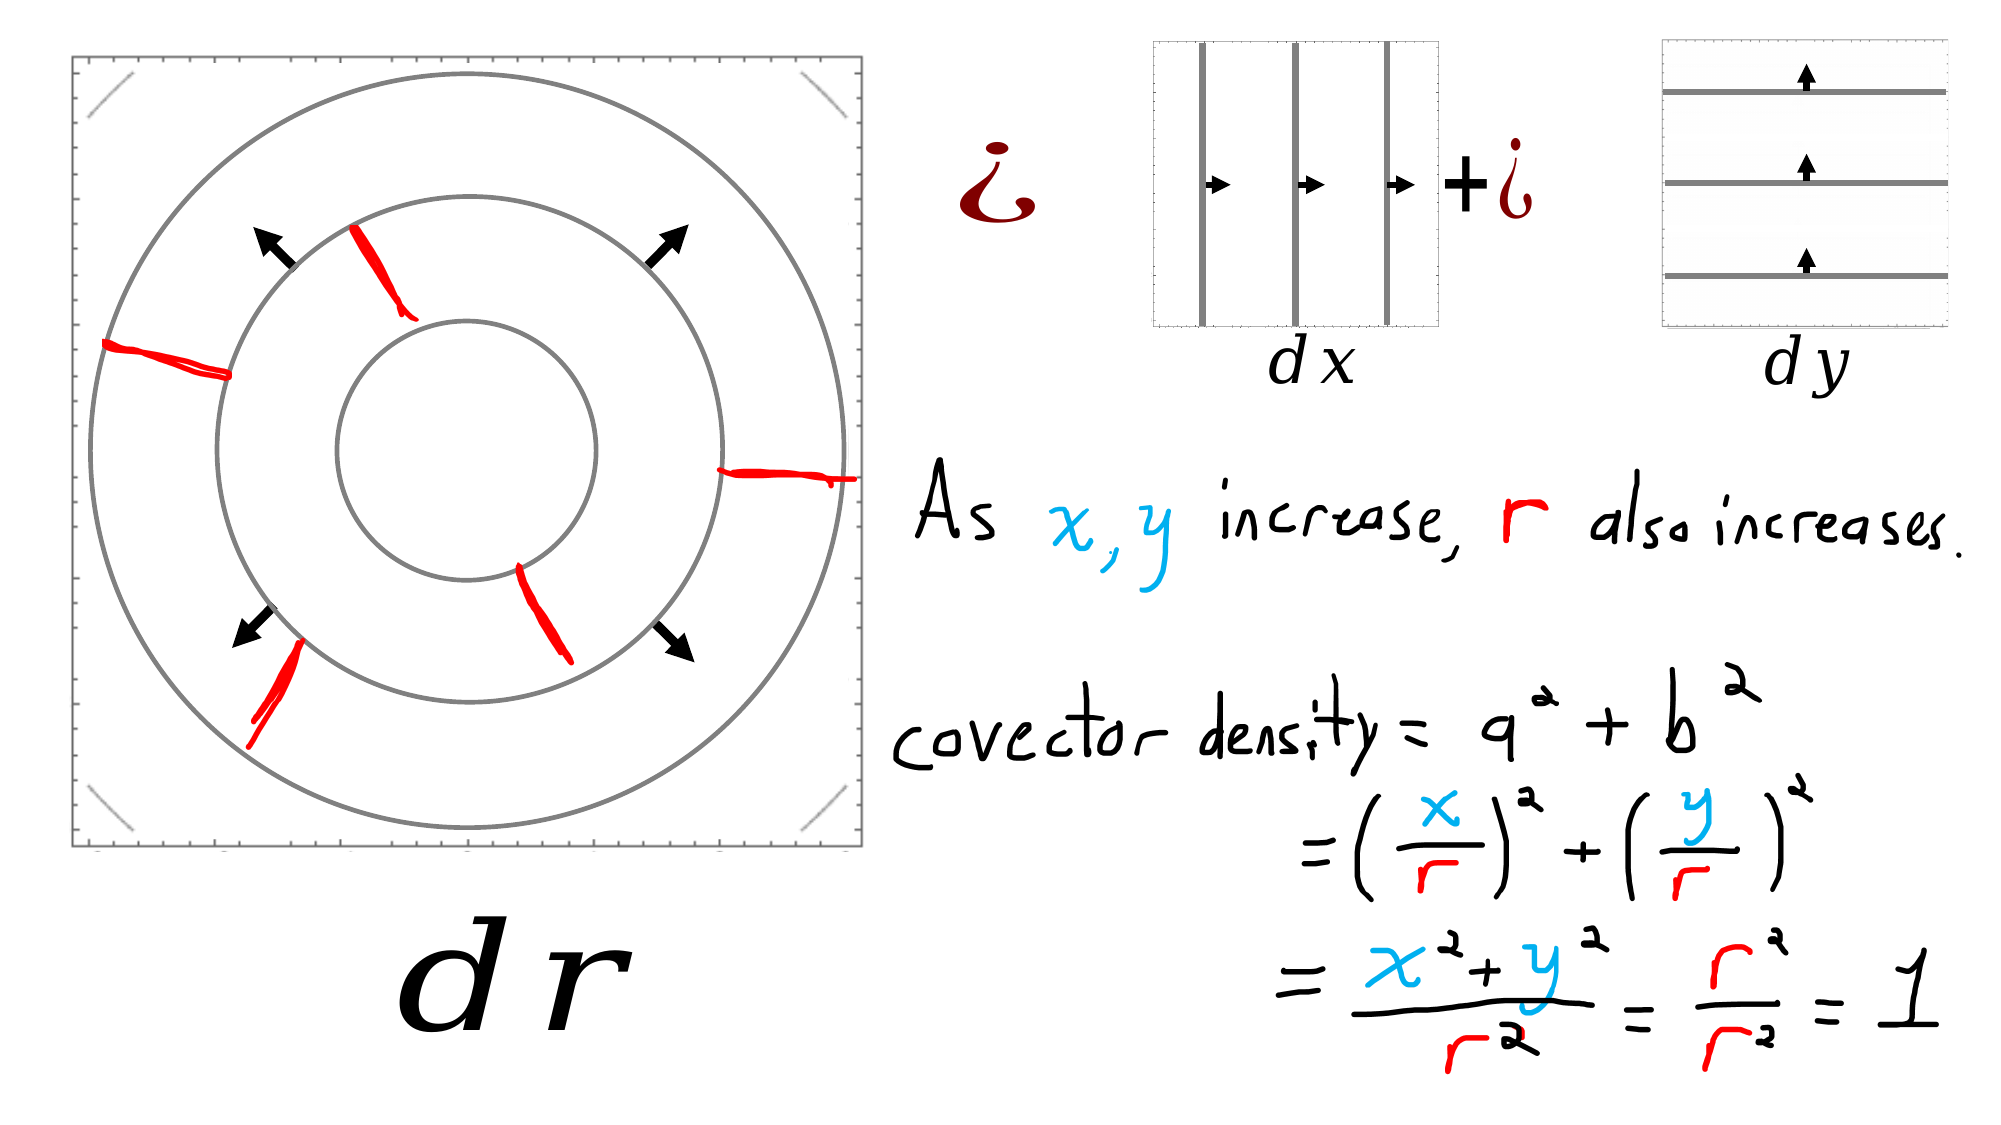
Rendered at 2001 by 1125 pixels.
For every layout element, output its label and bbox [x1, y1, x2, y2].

text_box [69, 52, 866, 852]
picture [102, 225, 1970, 1083]
text_box [951, 38, 1949, 400]
